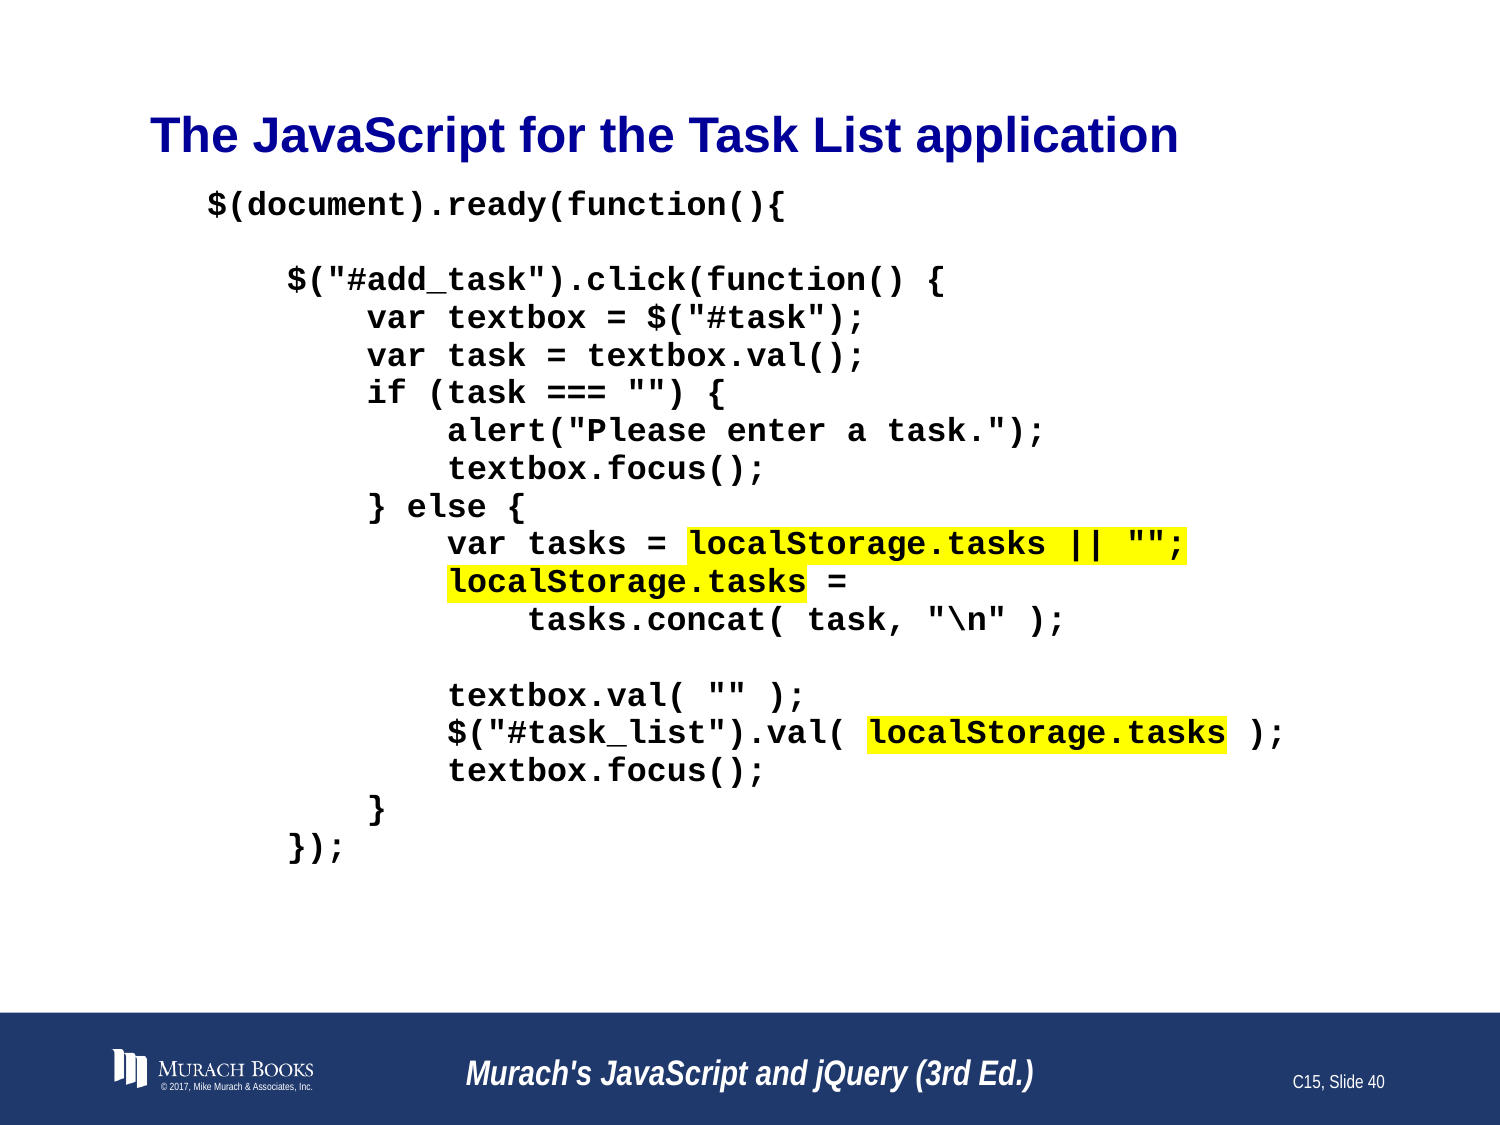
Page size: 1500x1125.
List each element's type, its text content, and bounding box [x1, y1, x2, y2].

slide_number C15, Slide 40 [1087, 1025, 1400, 1100]
footer © 2017, Mike Murach & Associates, Inc. [12, 1025, 463, 1100]
title The JavaScript for the Task List application [150, 102, 1350, 164]
slide_number Murach's JavaScript and jQuery (3rd Ed.) [463, 1025, 1050, 1100]
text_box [149, 187, 1350, 905]
